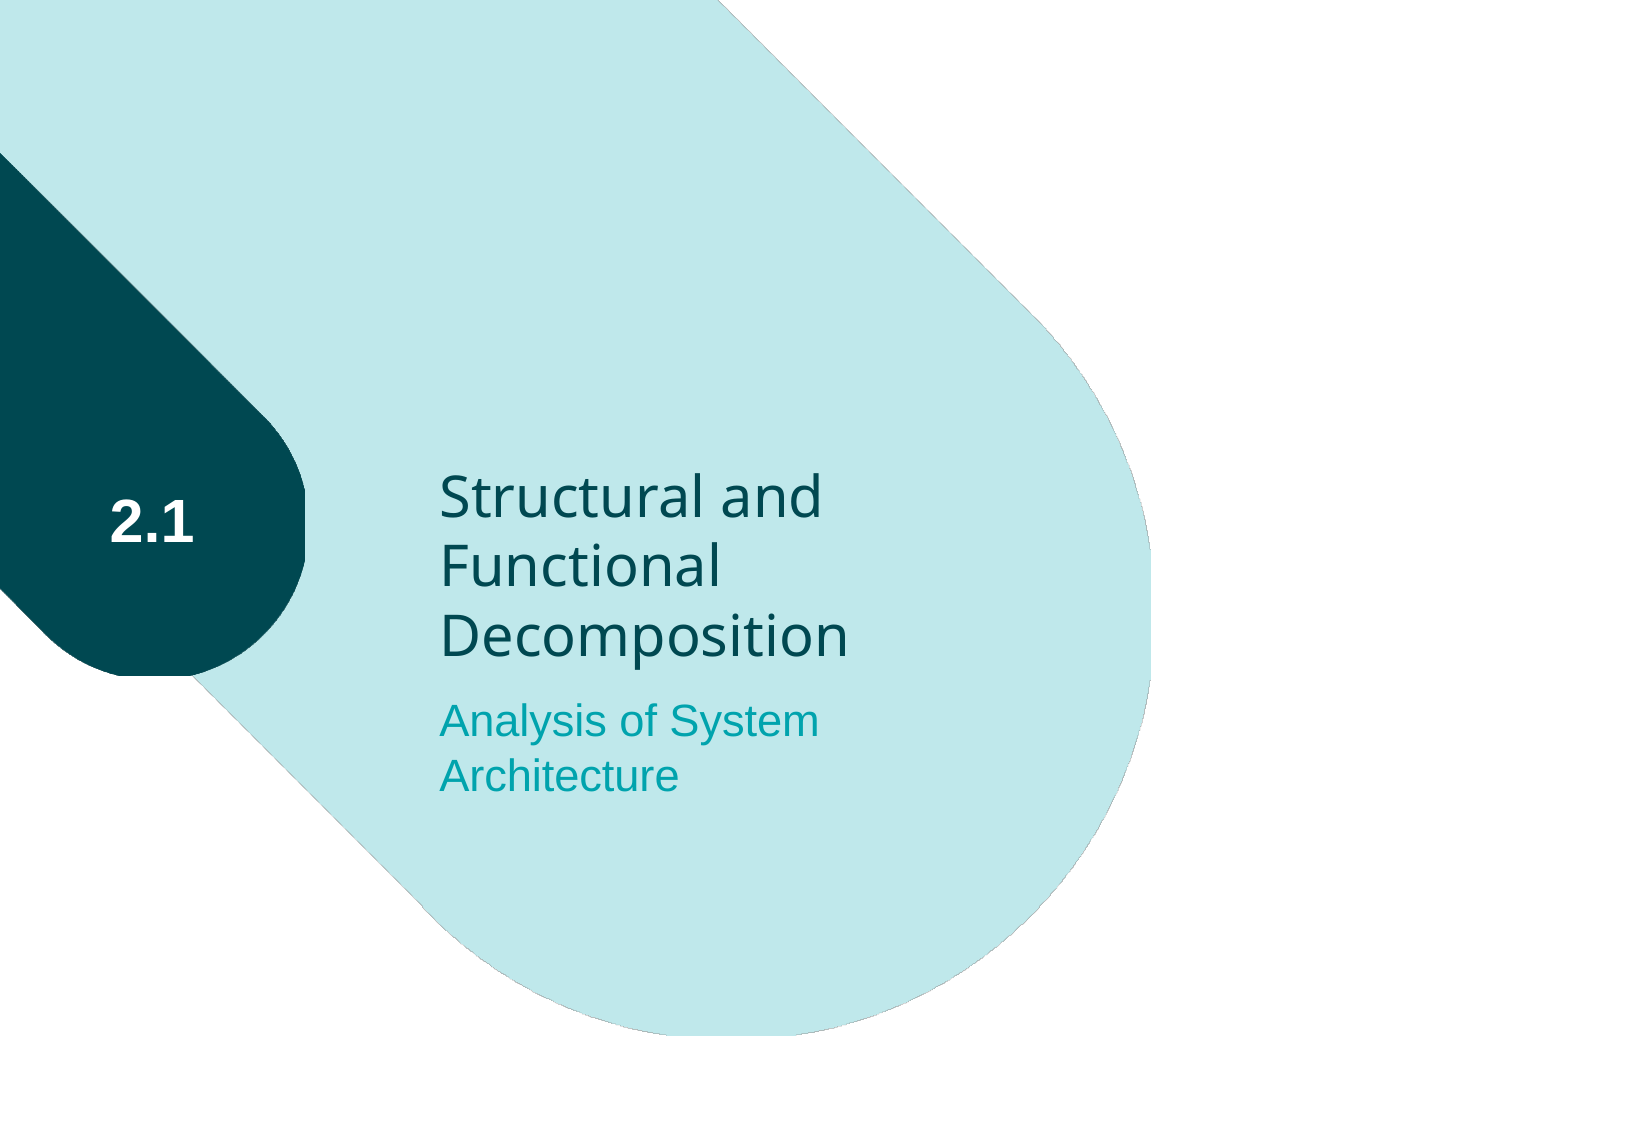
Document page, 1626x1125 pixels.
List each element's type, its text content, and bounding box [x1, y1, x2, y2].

title Structural and Functional Decomposition [424, 451, 1010, 676]
list Analysis of System Architecture [424, 684, 1010, 879]
list 2.1 [87, 454, 217, 581]
picture [0, 0, 1151, 1036]
